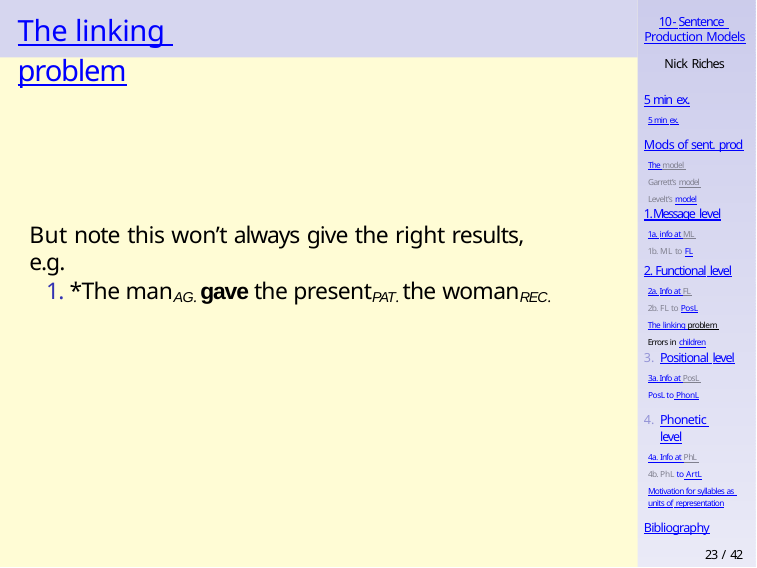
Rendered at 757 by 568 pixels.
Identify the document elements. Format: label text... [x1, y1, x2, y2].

text_box Nick Riches 5 min ex. 5 min ex. Mods of sent. prod The model Garrett’s model Levelt’s model [641, 53, 753, 206]
title The linking problem [15, 9, 264, 108]
slide_number 23 / 42 [698, 548, 745, 568]
text_box But note this won’t always give the right results, e.g. [27, 218, 537, 276]
text_box 1. *The manAG. gave the presentPAT. the womanREC. [39, 272, 570, 306]
text_box 10 - Sentence Production Models [642, 13, 752, 46]
picture [637, 0, 756, 567]
text_box 1. Message level 1a. info at ML 1b. ML to FL [641, 195, 738, 251]
text_box Positional level 3a. Info at PosL PosL to PhonL Phonetic level 4a. Info at PhL 4b. PhL to ArtL Motivation for syllables as units of representation Bibliography [641, 338, 747, 537]
text_box 2. Functional level 2a. Info at FL 2b. FL to PosL The linking problem Errors in children [641, 251, 749, 349]
text_box [0, 0, 638, 58]
